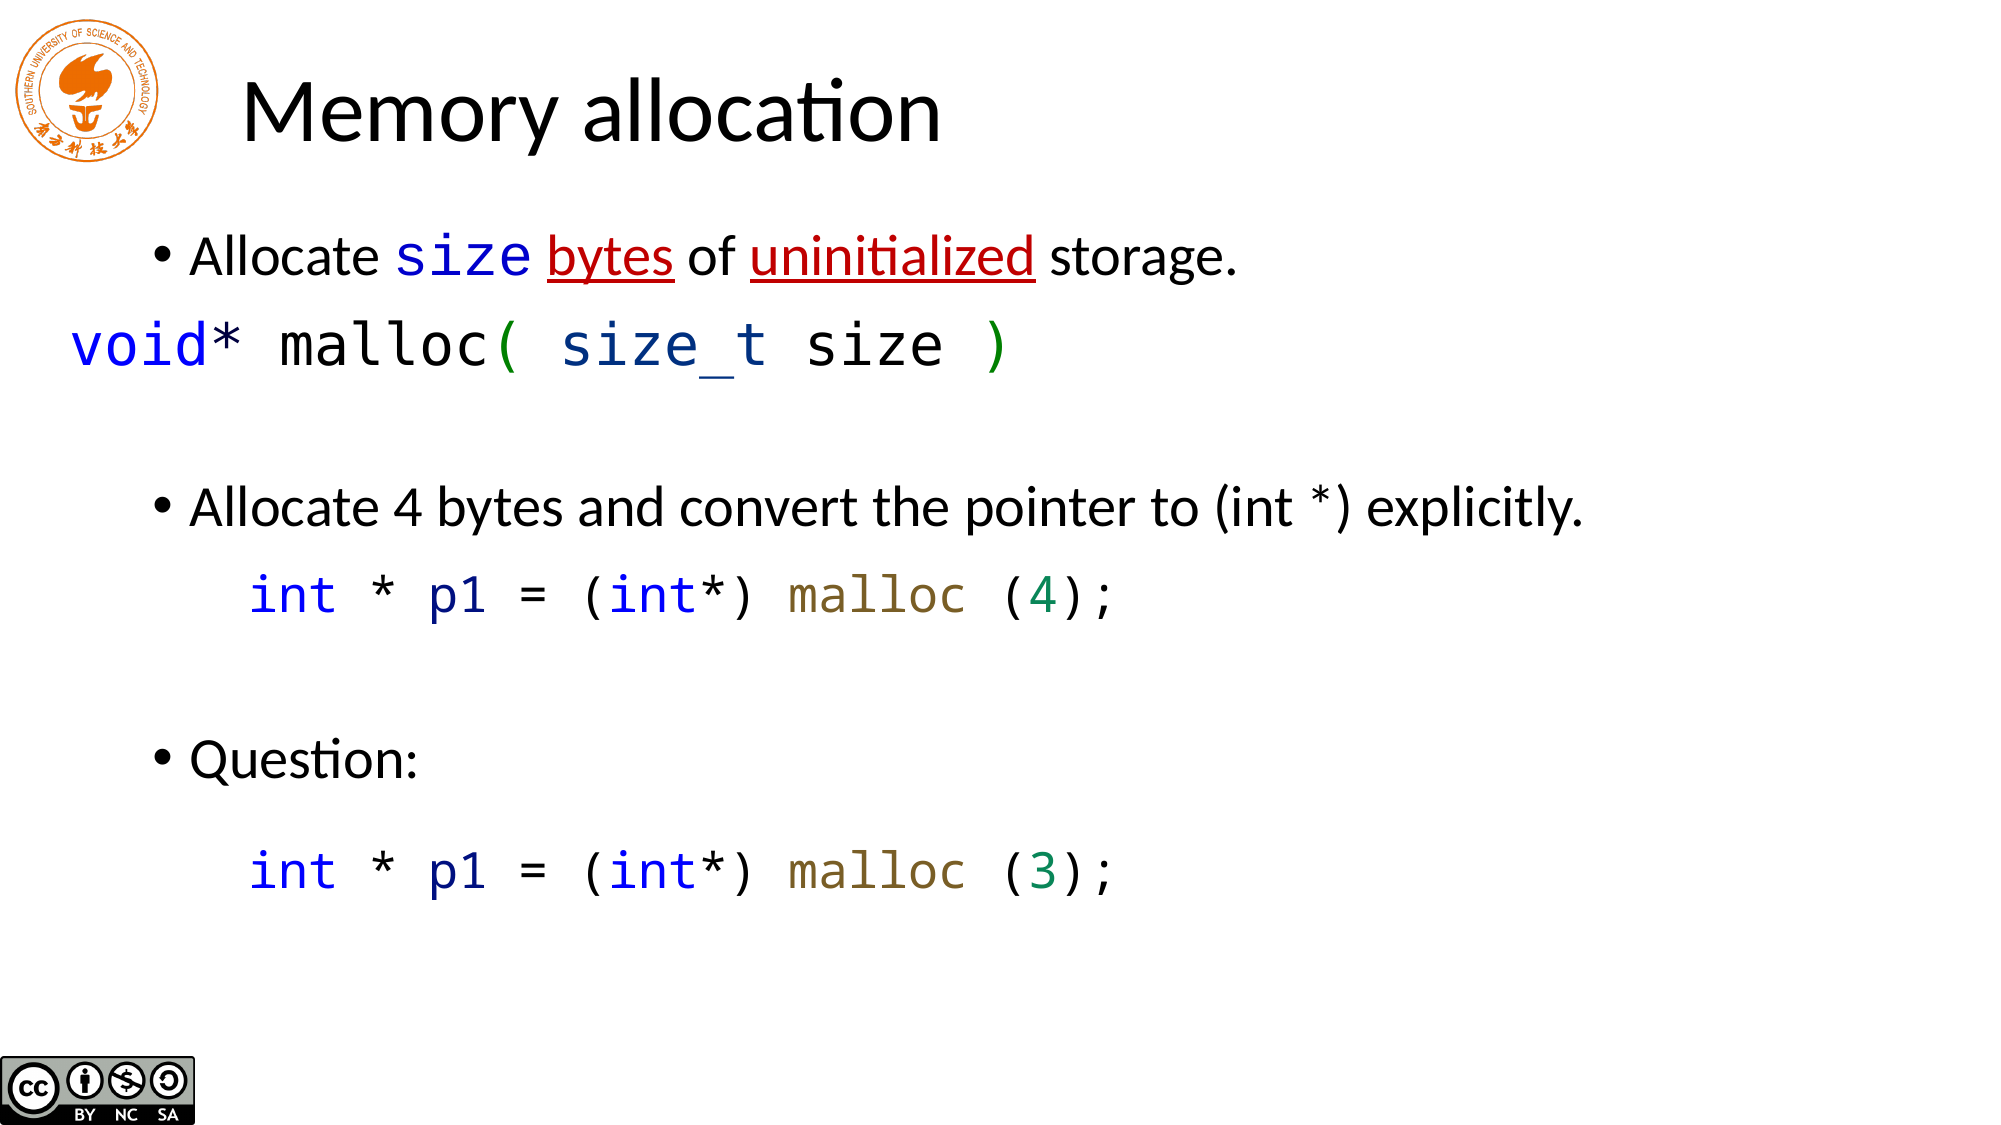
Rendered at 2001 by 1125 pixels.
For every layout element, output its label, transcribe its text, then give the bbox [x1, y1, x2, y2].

picture [10, 0, 170, 166]
list Allocate size bytes of uninitialized storage. Allocate 4 bytes and convert the pointer to (int *) explicitly. Question: [137, 217, 1951, 969]
picture [0, 1056, 195, 1125]
text_box int * p1 = (int*) malloc (3); [233, 831, 1134, 907]
text_box int * p1 = (int*) malloc (4); [233, 555, 1134, 630]
title Memory allocation [225, 43, 1951, 181]
text_box void* malloc( size_t size ) [54, 299, 1030, 385]
